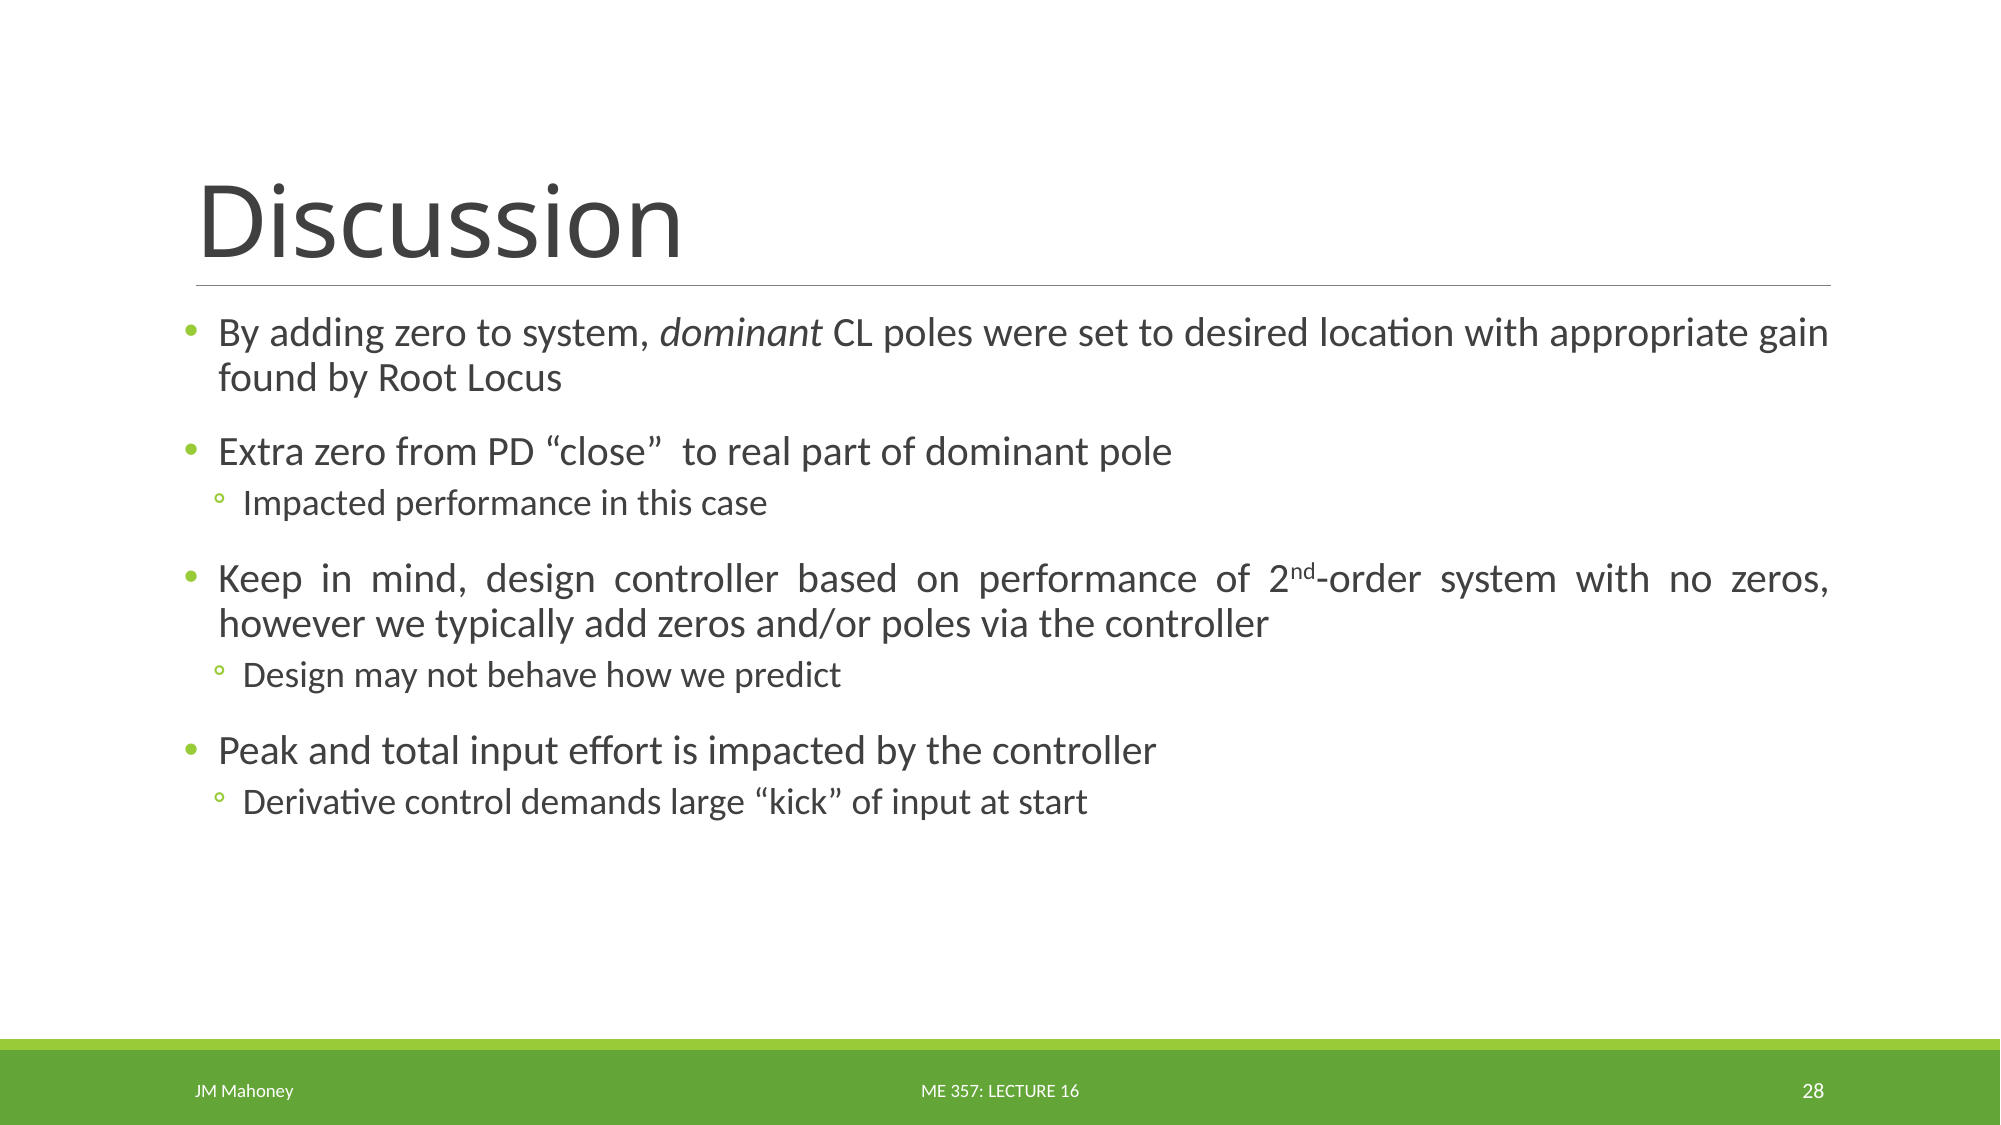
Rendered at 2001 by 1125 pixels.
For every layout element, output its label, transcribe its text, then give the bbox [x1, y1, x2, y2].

title Discussion [180, 47, 1830, 285]
footer ME 357: Lecture 16 [604, 1059, 1396, 1120]
slide_number 28 [1624, 1059, 1840, 1120]
slide_number JM Mahoney [180, 1059, 586, 1120]
